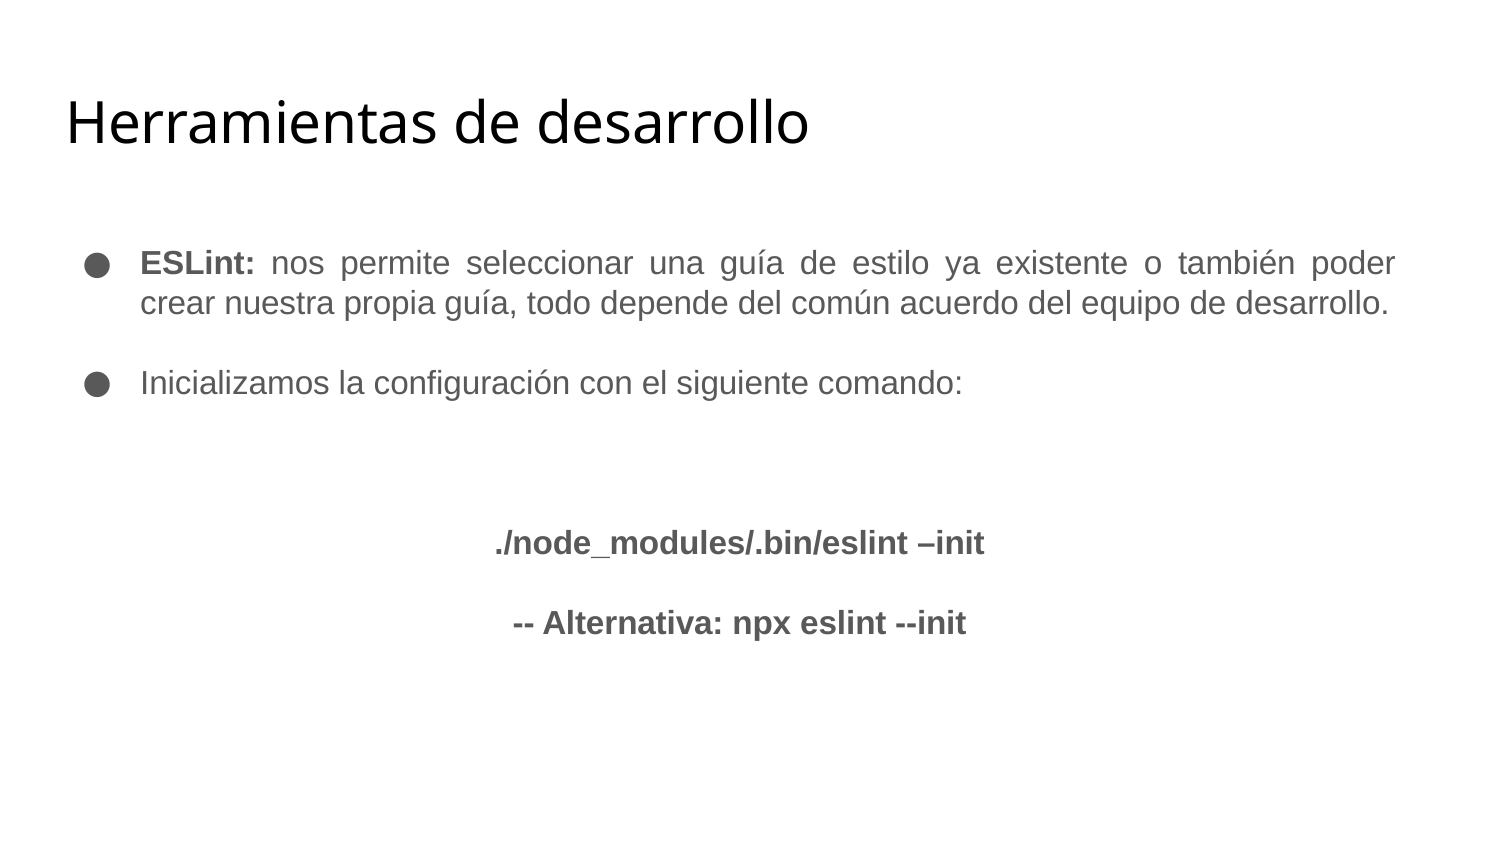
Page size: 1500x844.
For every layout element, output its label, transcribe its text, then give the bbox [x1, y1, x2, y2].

text_box ESLint: nos permite seleccionar una guía de estilo ya existente o también poder crear nuestra propia guía, todo depende del común acuerdo del equipo de desarrollo. Inicializamos la configuración con el siguiente comando: ./node_modules/.bin/eslint –init -- Alternativa: npx eslint --init [63, 192, 1397, 721]
title Herramientas de desarrollo [63, 82, 1128, 192]
